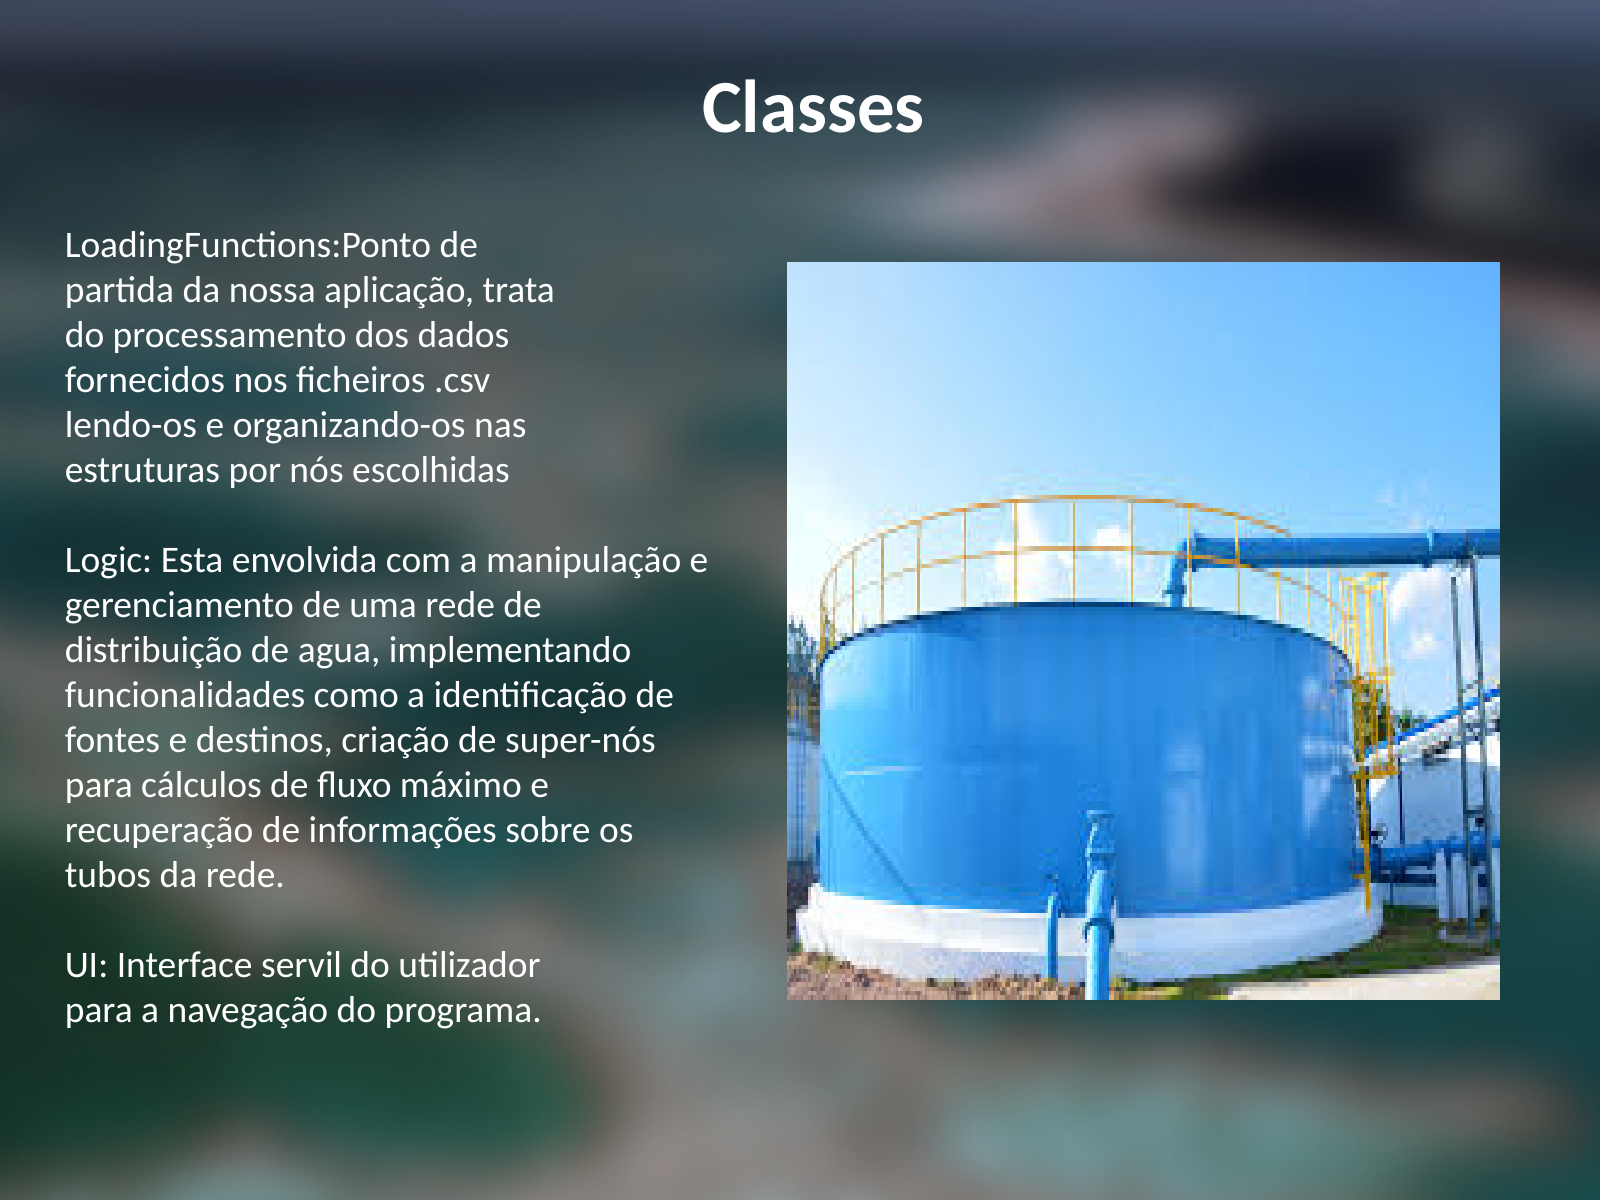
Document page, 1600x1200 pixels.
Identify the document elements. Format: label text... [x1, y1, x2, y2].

text_box [0, 0, 1600, 1200]
picture [787, 262, 1501, 1001]
text_box LoadingFunctions:Ponto de partida da nossa aplicação, trata do processamento dos dados fornecidos nos ficheiros .csv lendo-os e organizando-os nas estruturas por nós escolhidas Logic: Esta envolvida com a manipulação e gerenciamento de uma rede de distribuição de agua, implementando funcionalidades como a identificação de fontes e destinos, criação de super-nós para cálculos de fluxo máximo e recuperação de informações sobre os tubos da rede. UI: Interface servil do utilizador para a navegação do programa. [49, 212, 738, 1038]
text_box Classes [687, 49, 1038, 155]
